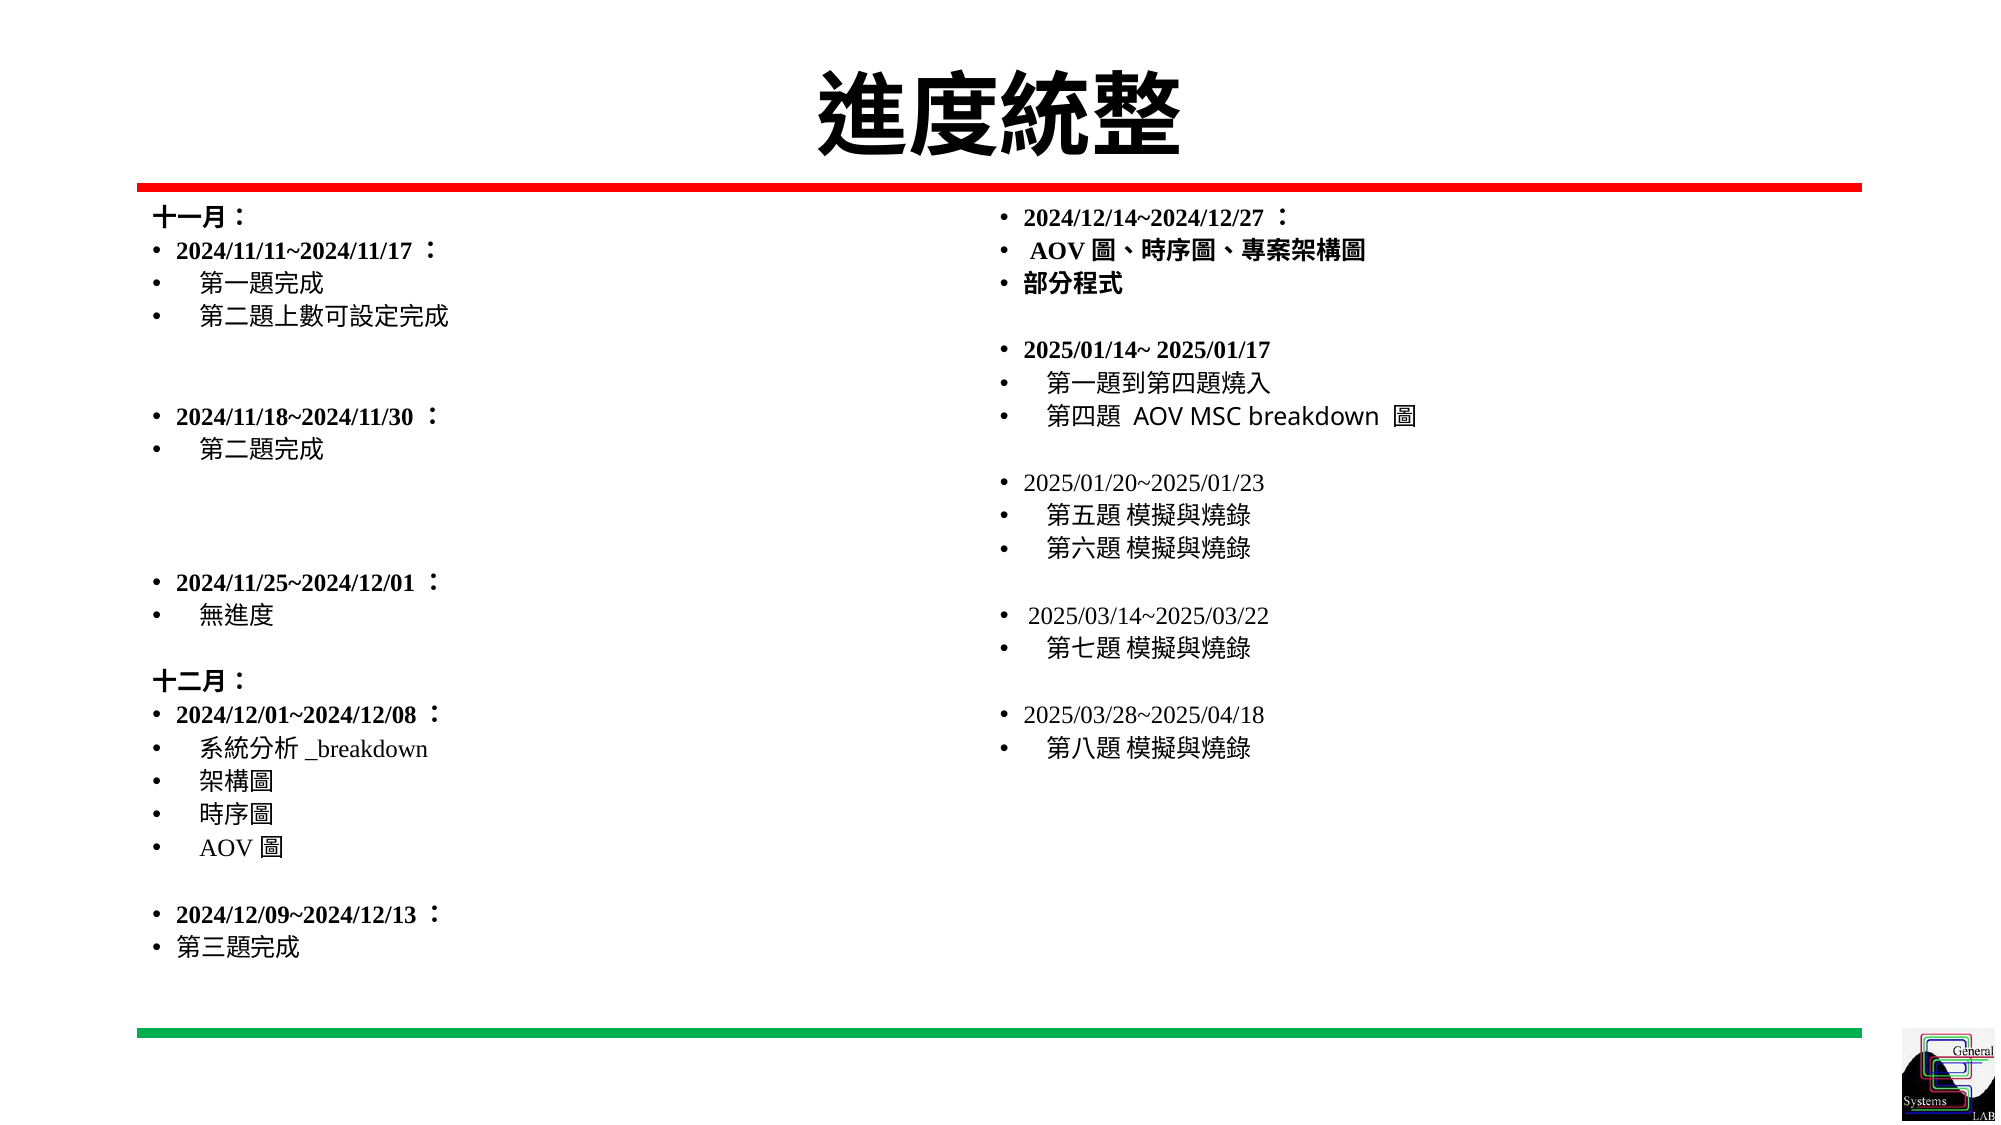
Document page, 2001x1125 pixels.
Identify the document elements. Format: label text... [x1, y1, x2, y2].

text_box 十一月： 2024/11/11~2024/11/17： 第一題完成 第二題上數可設定完成 2024/11/18~2024/11/30： 第二題完成 2024/11/25~2024/12/01： 無進度 十二月： 2024/12/01~2024/12/08： 系統分析_breakdown 架構圖 時序圖 AOV圖 2024/12/09~2024/12/13： 第三題完成 2024/12/14~2024/12/27： AOV圖、時序圖、專案架構圖 部分程式 2025/01/14~ 2025/01/17 第一題到第四題燒入 第四題 AOV MSC breakdown 圖 2025/01/20~2025/01/23 第五題 模擬與燒錄 第六題 模擬與燒錄 2025/03/14~2025/03/22 第七題 模擬與燒錄 2025/03/28~2025/04/18 第八題 模擬與燒錄 [137, 197, 1863, 1024]
picture [1902, 1028, 1995, 1121]
title 進度統整 [137, 59, 1863, 178]
